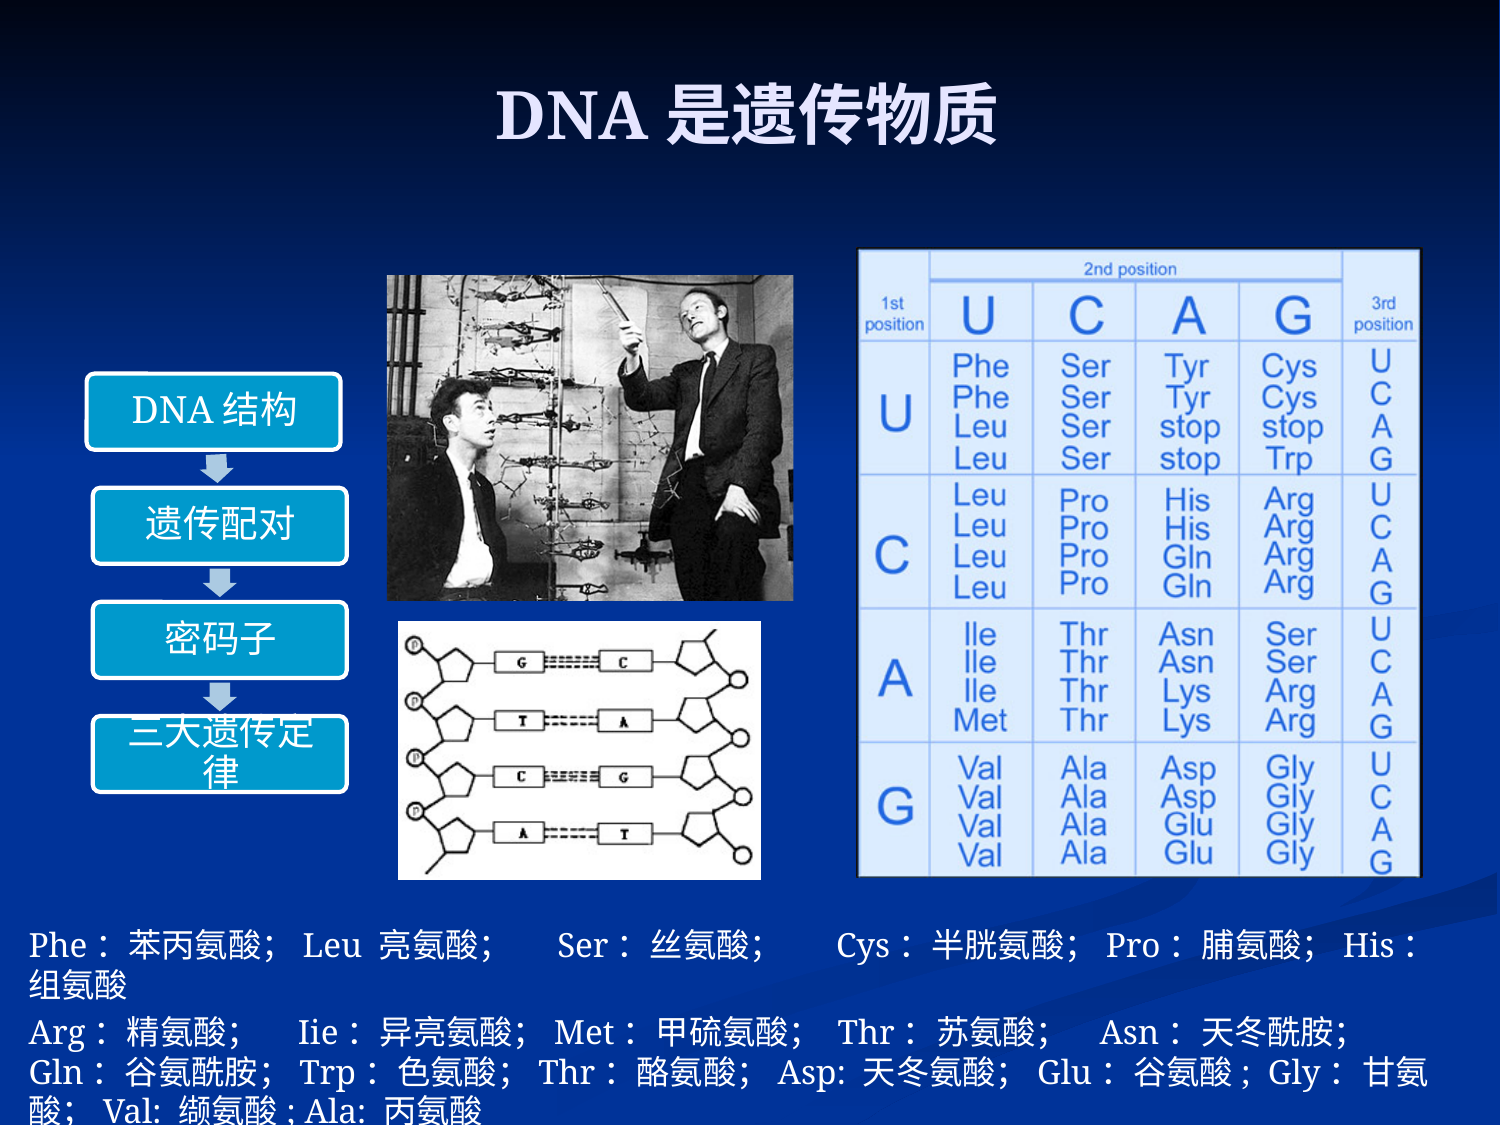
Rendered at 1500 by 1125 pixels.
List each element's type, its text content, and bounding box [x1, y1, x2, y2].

list Phe：苯丙氨酸；Leu 亮氨酸； Ser：丝氨酸； Cys：半胱氨酸；Pro：脯氨酸；His：组氨酸 Arg：精氨酸； Iie：异亮氨酸；Met：甲硫氨酸； Thr：苏氨酸； Asn：天冬酰胺；Gln：谷氨酰胺；Trp：色氨酸；Thr：酪氨酸；Asp: 天冬氨酸；Glu：谷氨酸; Gly：甘氨酸；Val: 缬氨酸; Ala: 丙氨酸 [13, 916, 1455, 1083]
picture [856, 247, 1423, 878]
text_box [6, 373, 433, 793]
text_box DNA是遗传物质 [72, 19, 1423, 207]
picture [386, 275, 794, 601]
picture [398, 621, 761, 880]
